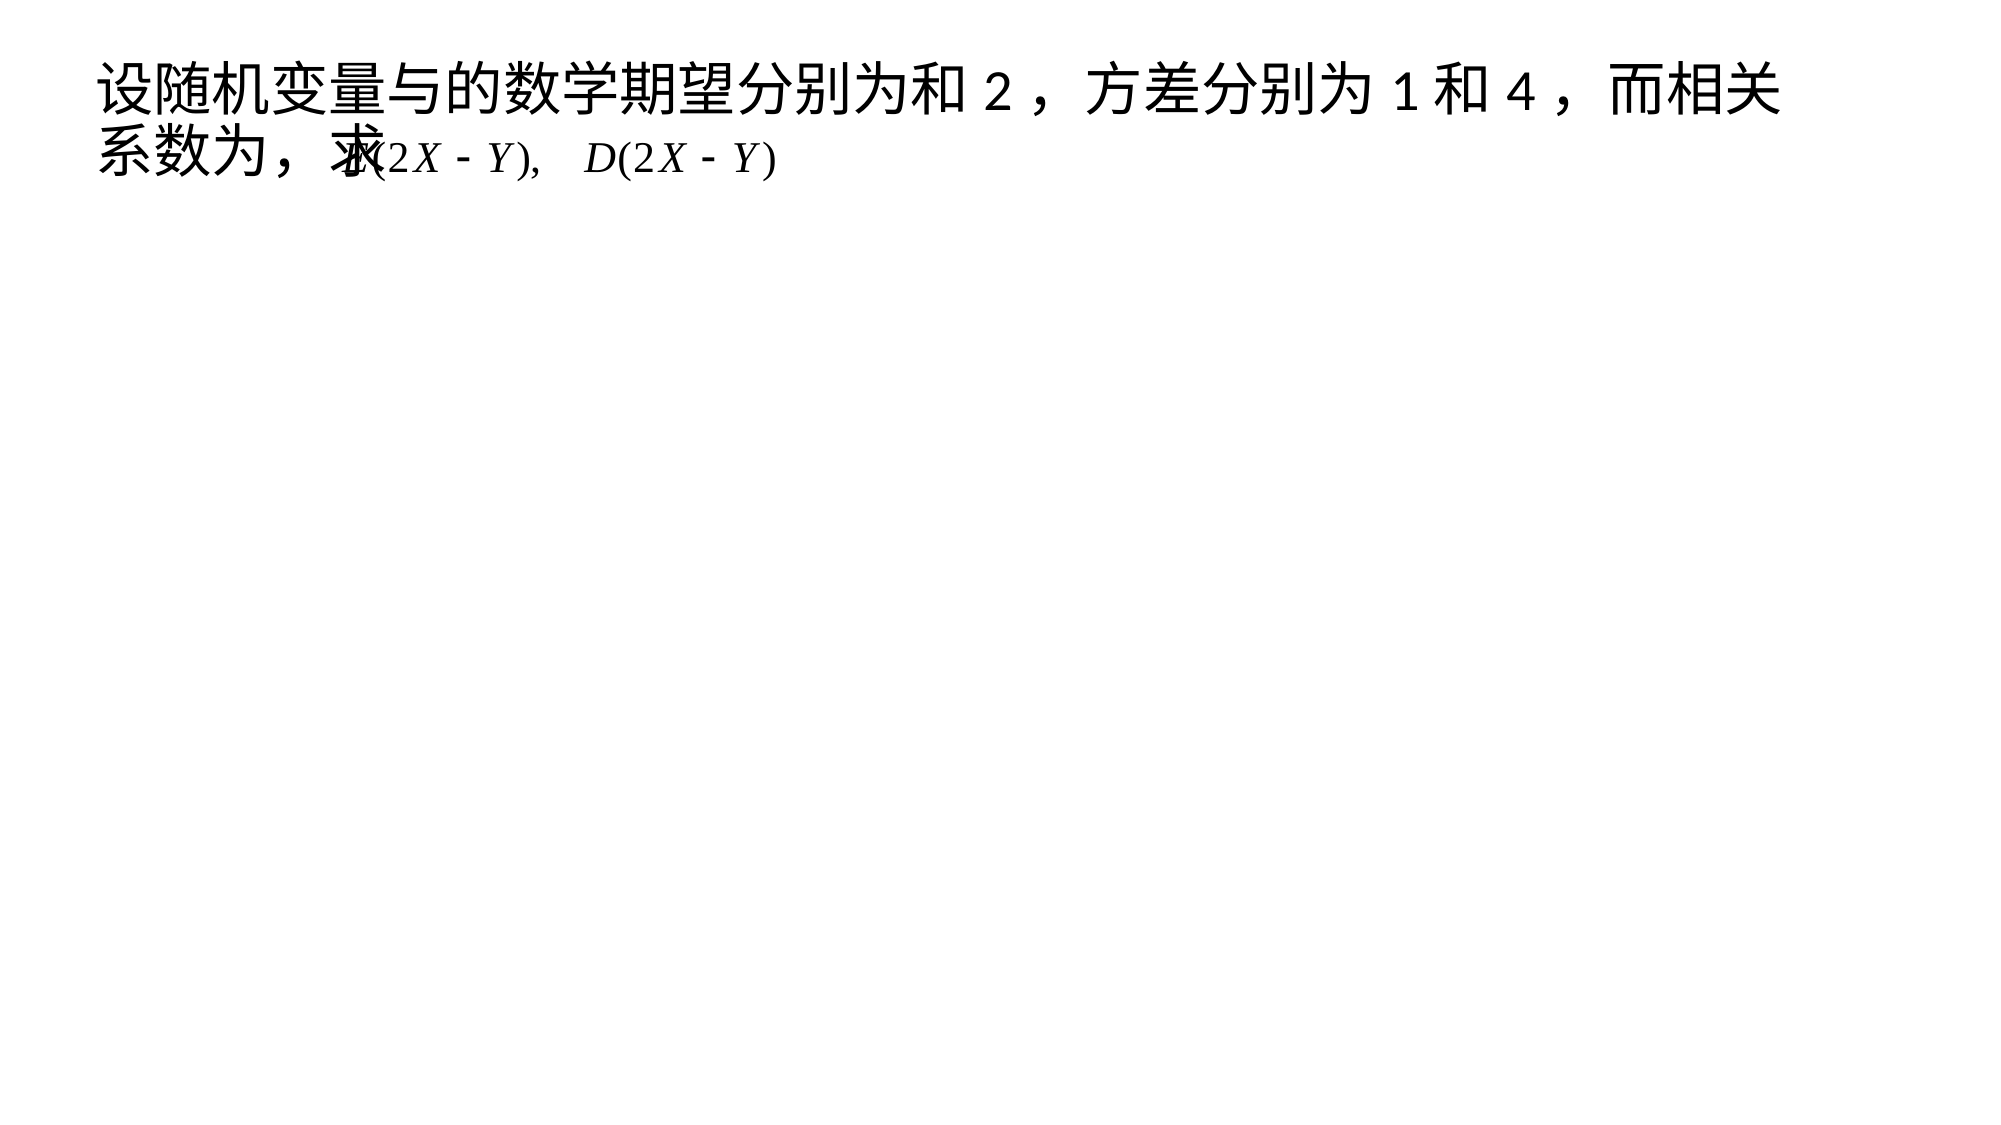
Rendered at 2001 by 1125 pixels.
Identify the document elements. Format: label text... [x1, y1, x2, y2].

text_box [334, 131, 785, 191]
list 设随机变量与的数学期望分别为和2，方差分别为1和4，而相关系数为，求 [80, 52, 1806, 766]
